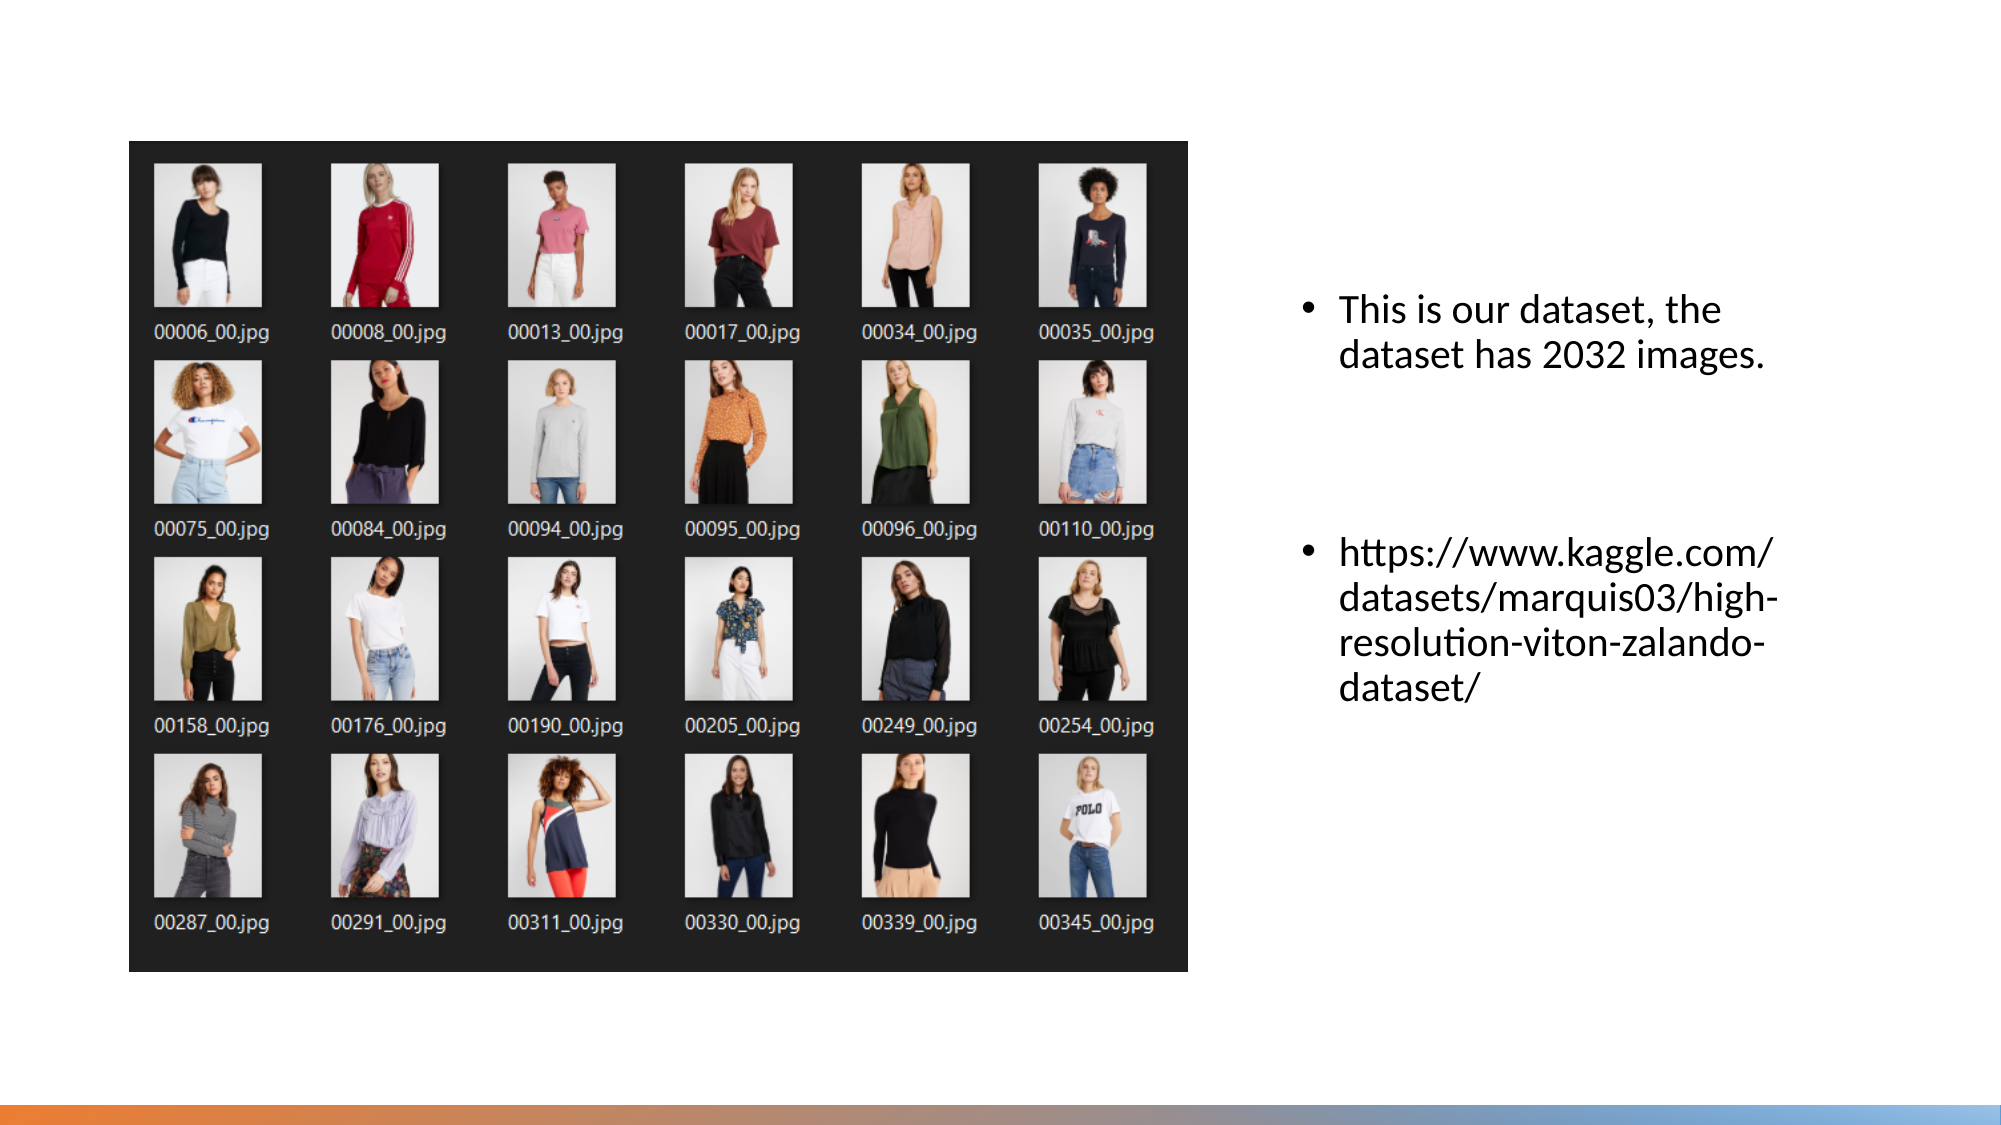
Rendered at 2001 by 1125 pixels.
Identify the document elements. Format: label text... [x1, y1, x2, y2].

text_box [0, 1105, 2000, 1125]
list This is our dataset, the dataset has 2032 images. https://www.kaggle.com/datasets/marquis03/high-resolution-viton-zalando-dataset/ [1286, 279, 1852, 846]
picture [129, 141, 1188, 972]
